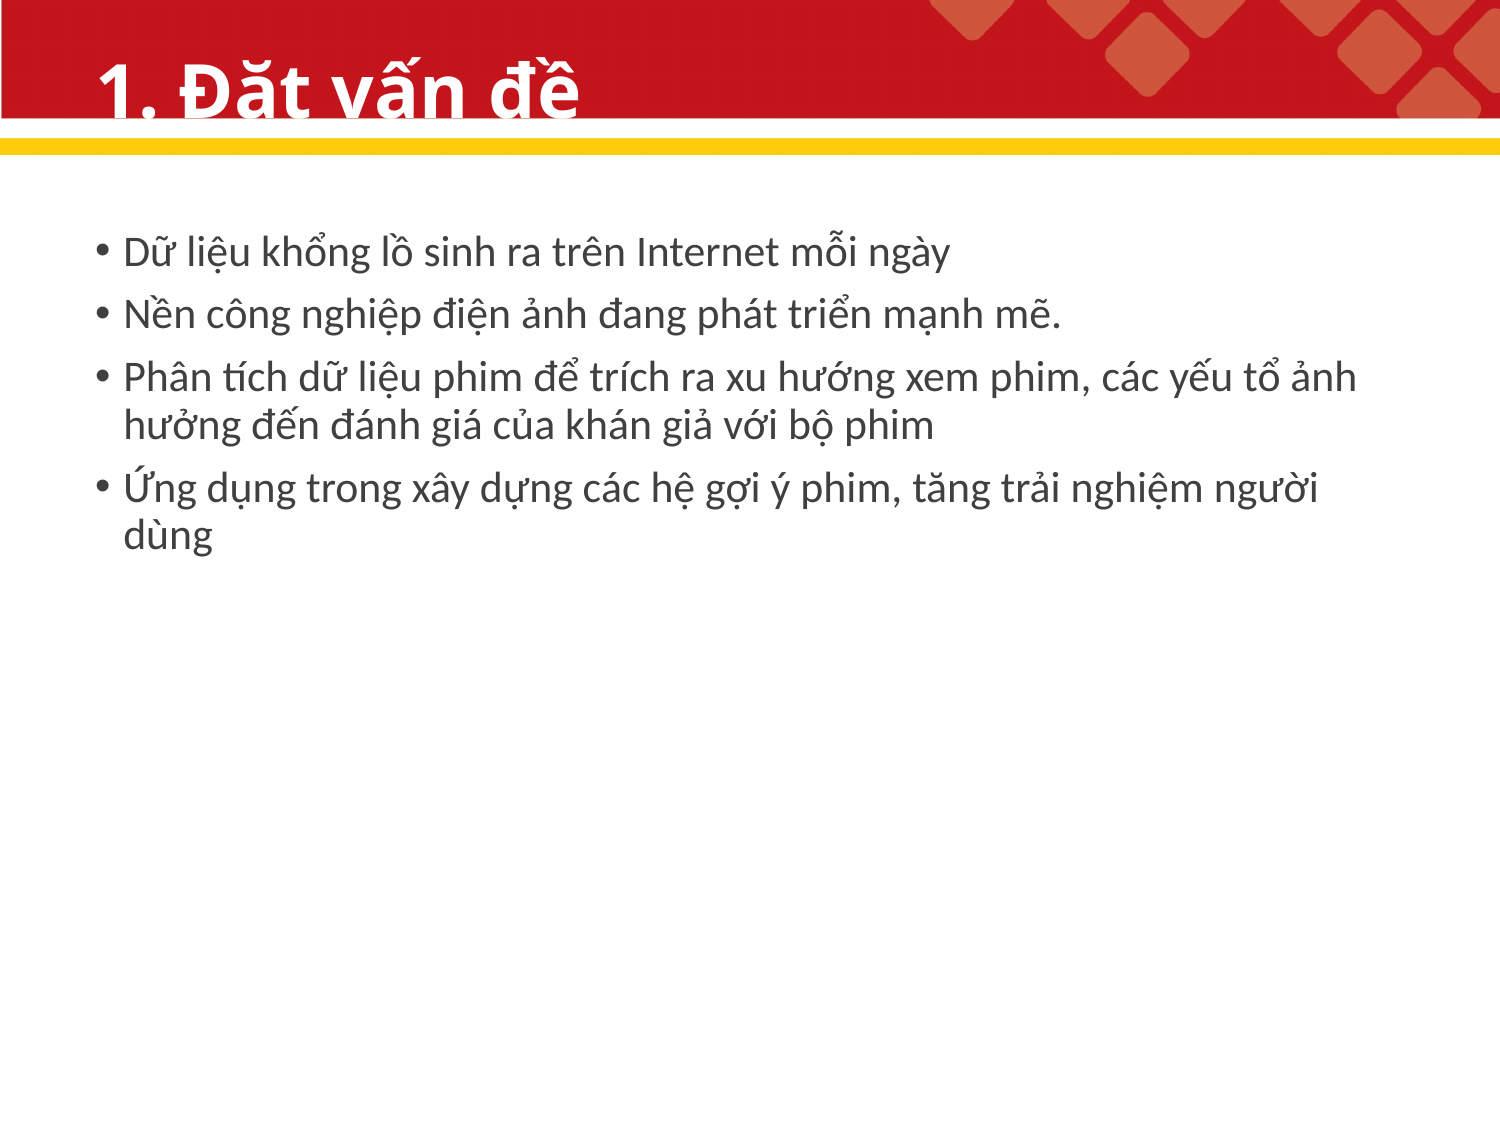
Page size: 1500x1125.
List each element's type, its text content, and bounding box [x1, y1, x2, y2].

list Dữ liệu khổng lồ sinh ra trên Internet mỗi ngày Nền công nghiệp điện ảnh đang phát triển mạnh mẽ. Phân tích dữ liệu phim để trích ra xu hướng xem phim, các yếu tổ ảnh hưởng đến đánh giá của khán giả với bộ phim Ứng dụng trong xây dựng các hệ gợi ý phim, tăng trải nghiệm người dùng [80, 220, 1397, 1025]
picture [0, 0, 1500, 1125]
title 1. Đặt vấn đề [80, 0, 1397, 204]
